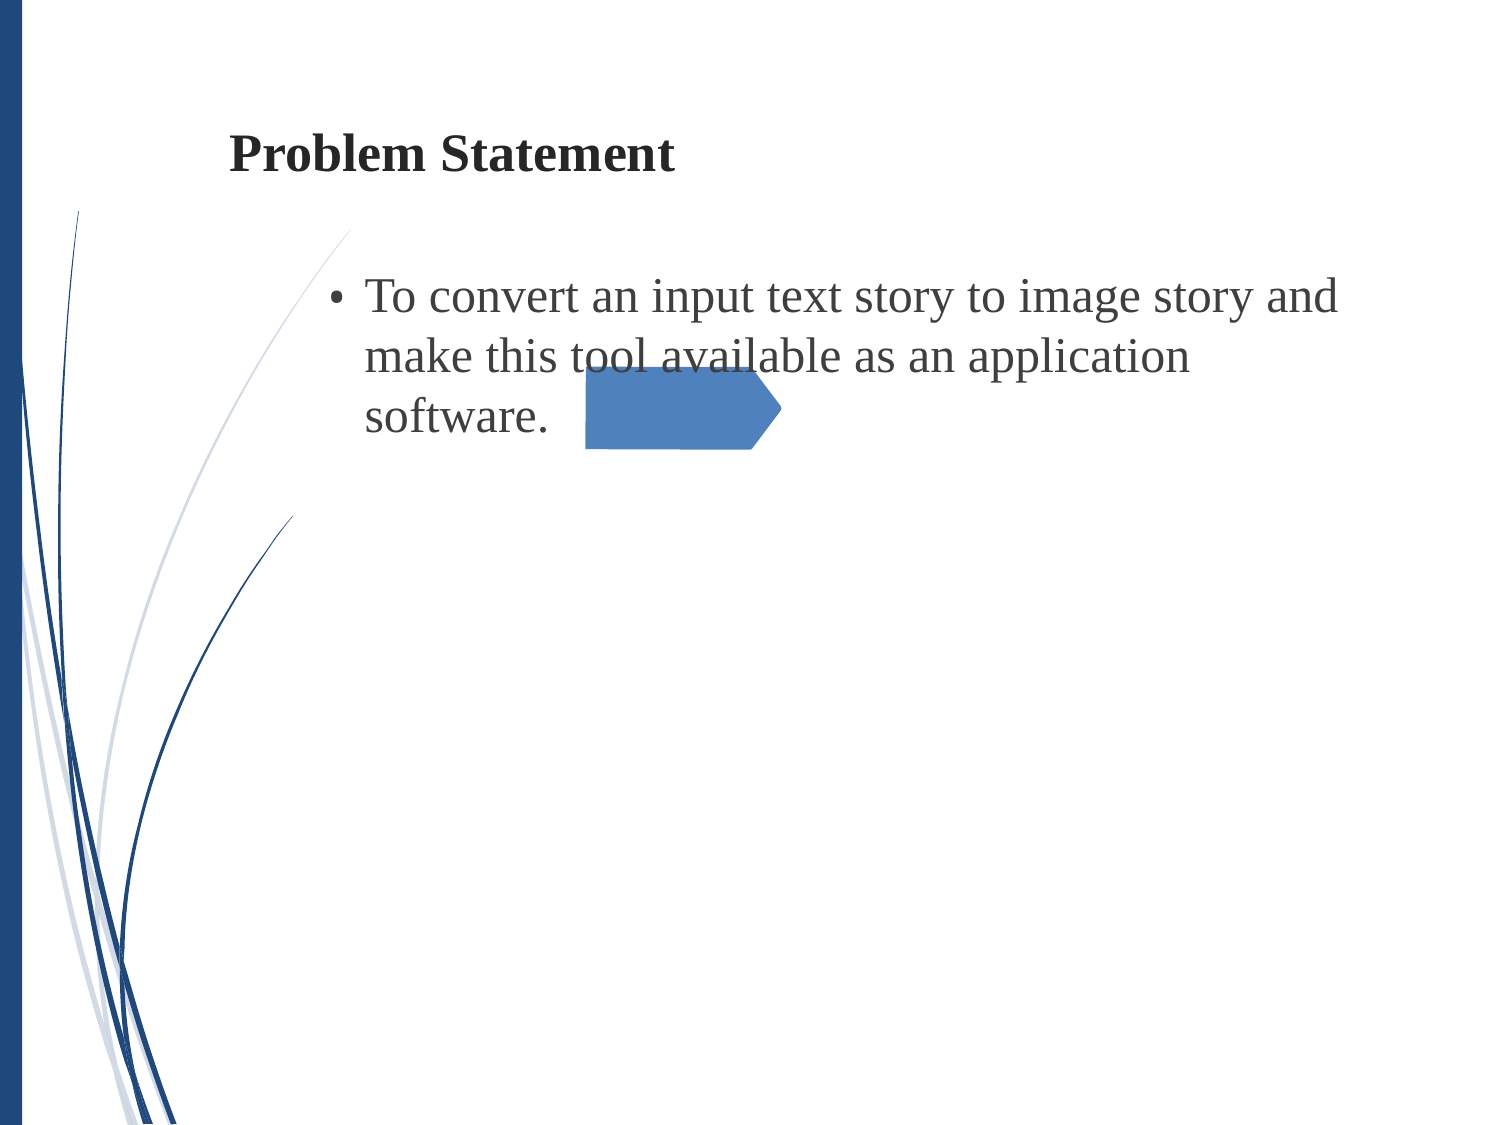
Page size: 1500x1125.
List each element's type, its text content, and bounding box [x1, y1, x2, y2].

text_box Problem Statement [214, 102, 1311, 313]
text_box To convert an input text story to image story and make this tool available as an application software. [293, 247, 1391, 868]
